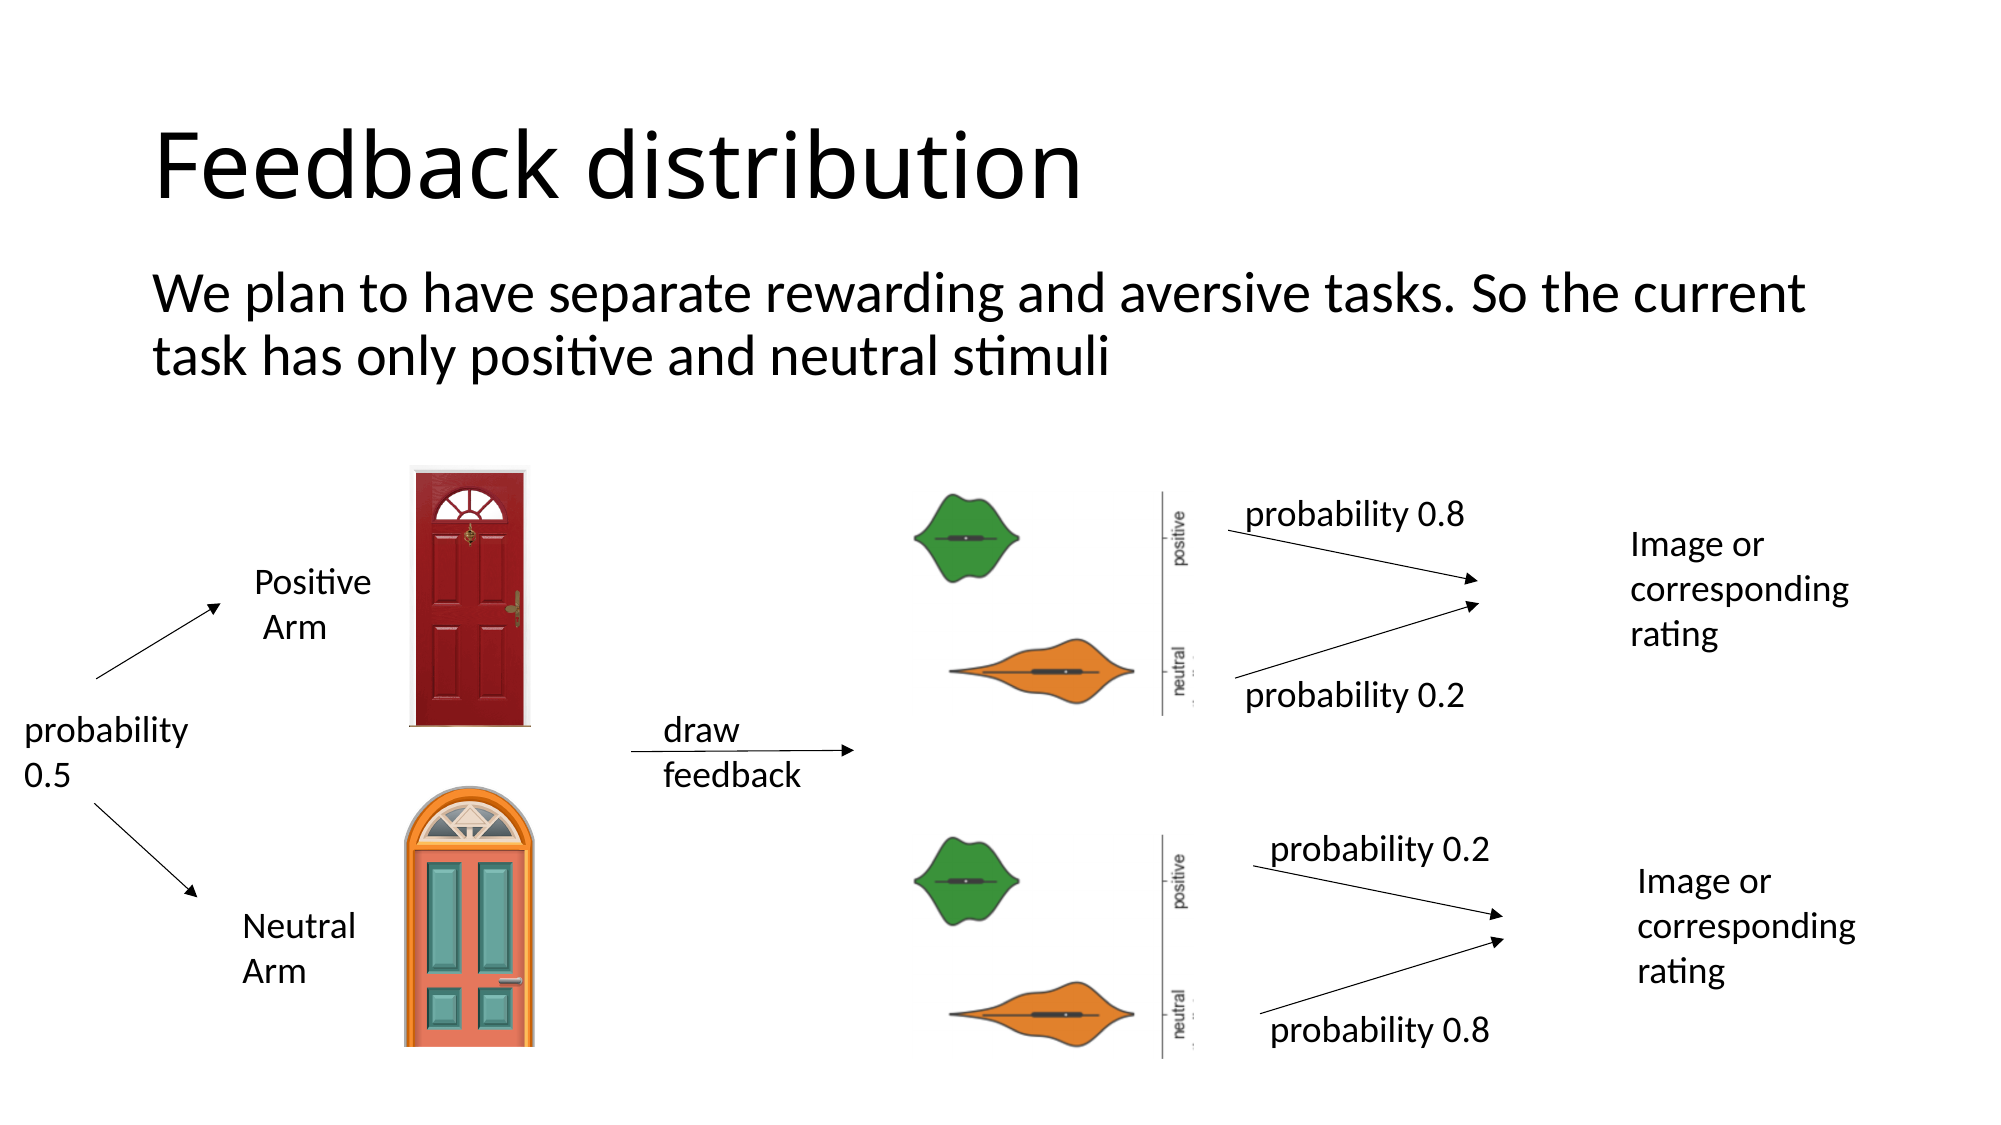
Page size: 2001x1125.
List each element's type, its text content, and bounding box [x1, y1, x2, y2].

text_box Positive Arm [239, 550, 403, 655]
picture [408, 464, 531, 727]
text_box probability 0.2 [1230, 662, 1512, 722]
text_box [1234, 603, 1480, 679]
text_box probability 0.2 [1254, 817, 1537, 877]
picture [403, 784, 536, 1047]
text_box Image or corresponding rating [1622, 848, 1904, 999]
title Feedback distribution [137, 59, 1863, 254]
text_box probability 0.8 [1230, 481, 1512, 542]
list We plan to have separate rewarding and aversive tasks. So the current task has only positive and neutral stimuli [137, 254, 1863, 1103]
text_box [94, 803, 198, 898]
text_box Neutral Arm [227, 893, 403, 998]
text_box draw feedback [648, 752, 828, 802]
text_box probability 0.5 [9, 697, 234, 802]
text_box Image or corresponding rating [1615, 511, 1897, 662]
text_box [96, 603, 221, 679]
text_box probability 0.8 [1254, 997, 1537, 1058]
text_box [1228, 530, 1478, 581]
picture [913, 805, 1193, 1087]
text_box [1253, 865, 1503, 917]
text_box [1260, 938, 1505, 1014]
picture [913, 462, 1193, 744]
text_box draw feedback [648, 697, 828, 750]
